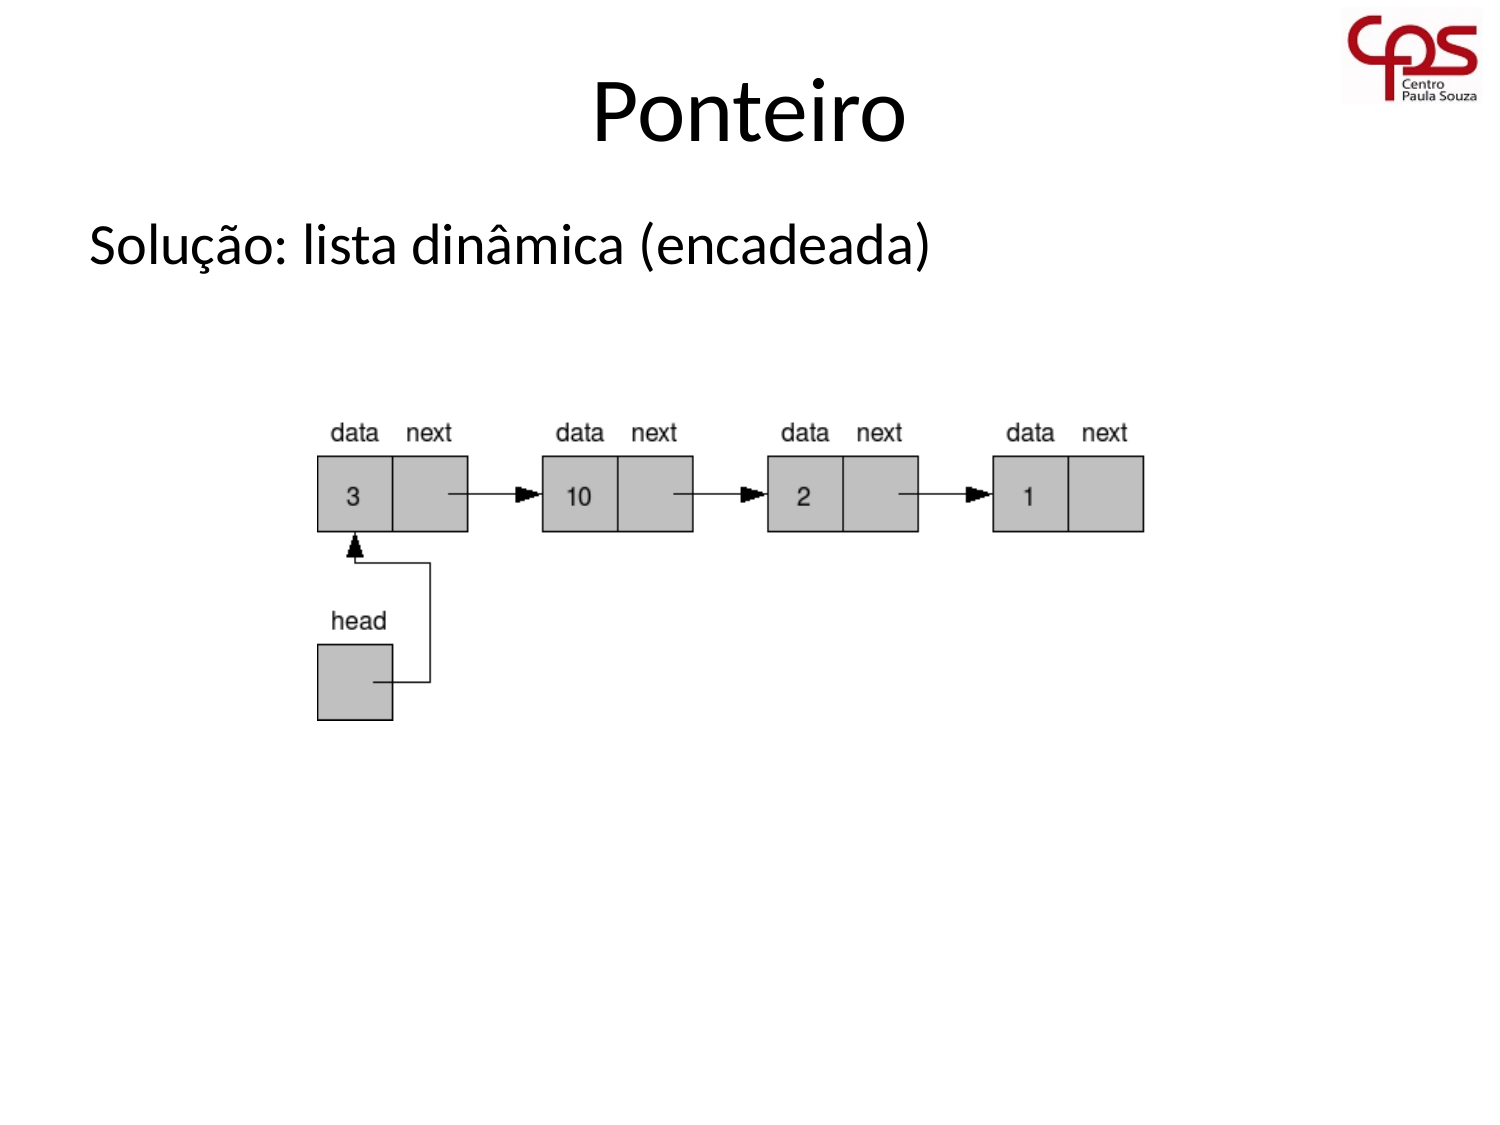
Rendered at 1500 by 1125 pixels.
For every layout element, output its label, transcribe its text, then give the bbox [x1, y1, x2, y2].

text_box Solução: lista dinâmica (encadeada) [74, 199, 1270, 554]
title Ponteiro [75, 41, 1425, 230]
picture [1341, 7, 1483, 104]
picture [317, 404, 1183, 721]
